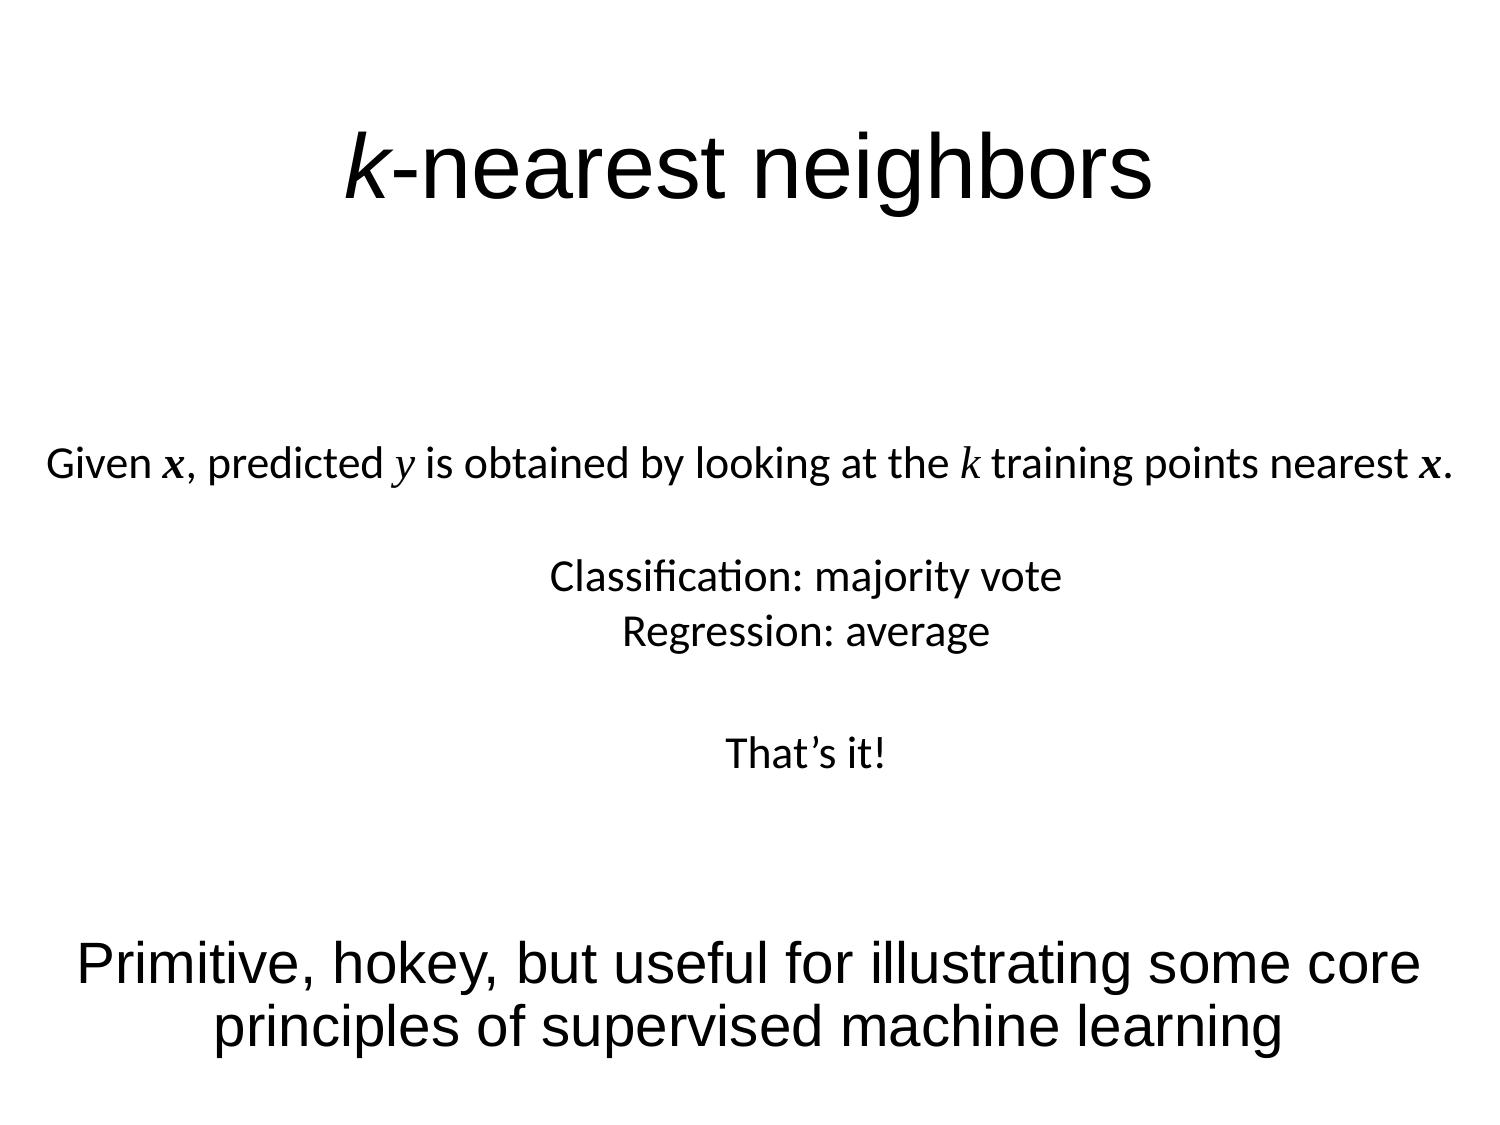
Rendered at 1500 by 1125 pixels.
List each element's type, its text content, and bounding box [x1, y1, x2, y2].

text_box That’s it! [710, 715, 903, 785]
list Primitive, hokey, but useful for illustrating some core principles of supervised machine learning [0, 925, 1500, 1101]
text_box Given x, predicted y is obtained by looking at the k training points nearest x. [0, 425, 1500, 496]
title k-nearest neighbors [103, 59, 1397, 278]
text_box Classification: majority vote Regression: average [535, 538, 1078, 664]
